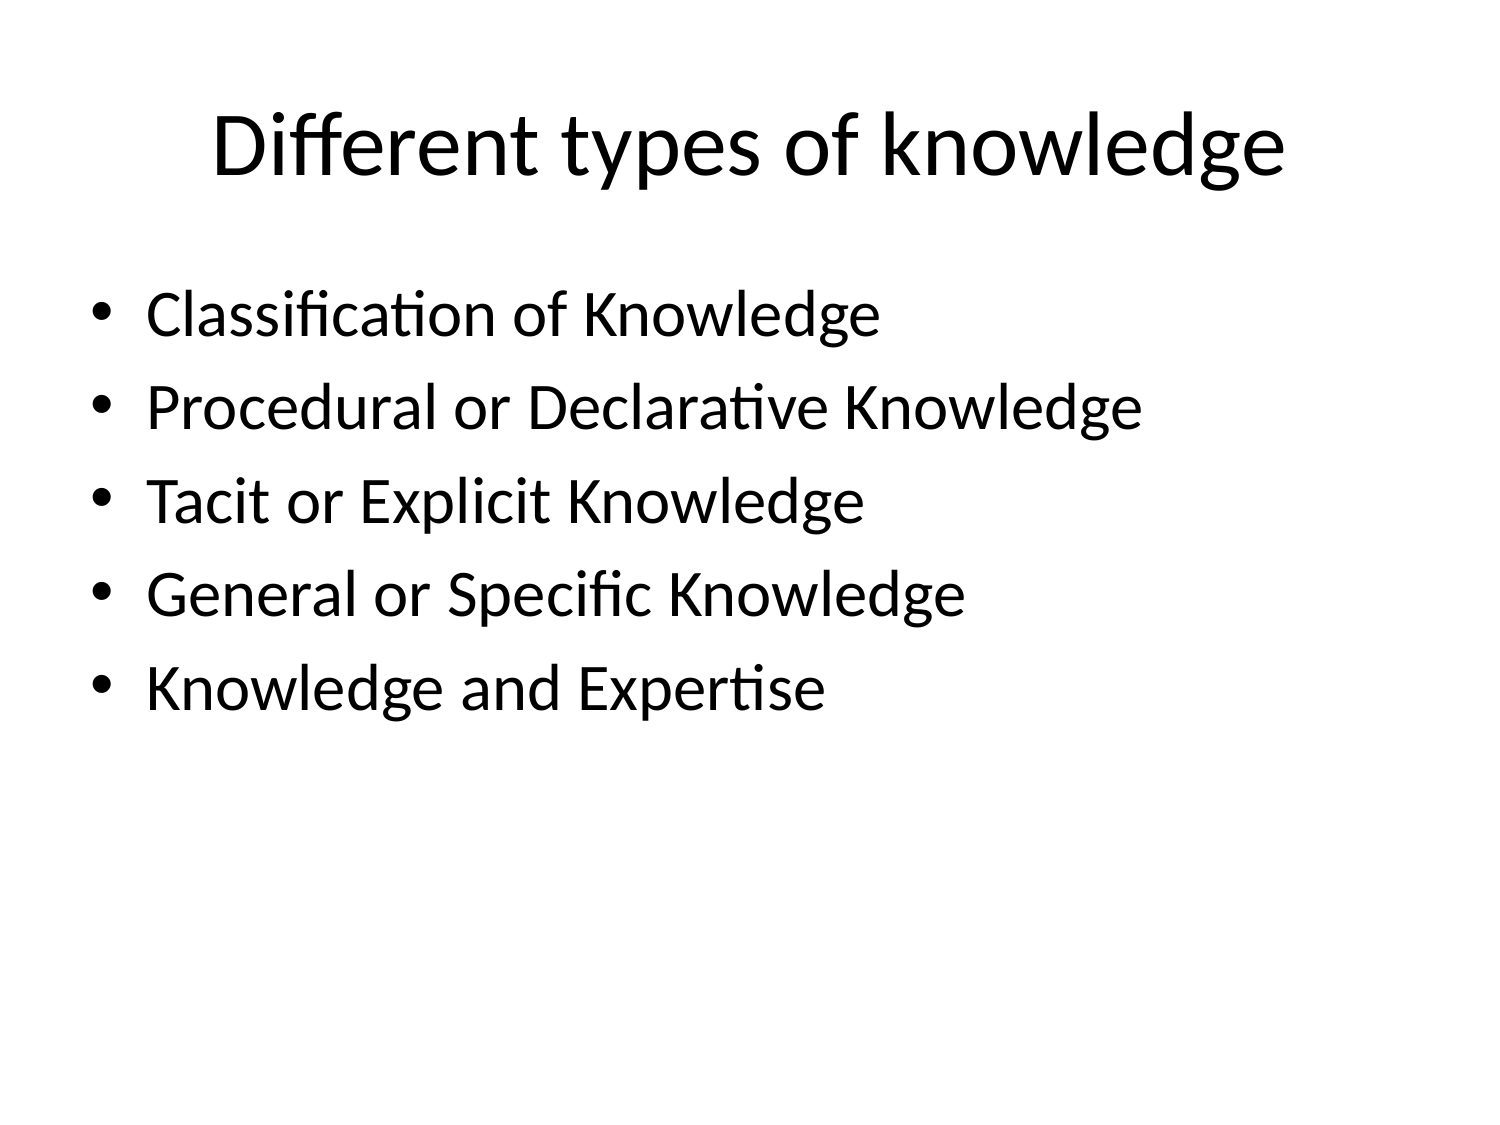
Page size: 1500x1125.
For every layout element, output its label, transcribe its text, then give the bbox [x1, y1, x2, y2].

title Different types of knowledge [75, 45, 1425, 233]
list Classification of Knowledge Procedural or Declarative Knowledge Tacit or Explicit Knowledge General or Specific Knowledge Knowledge and Expertise [75, 262, 1425, 1005]
